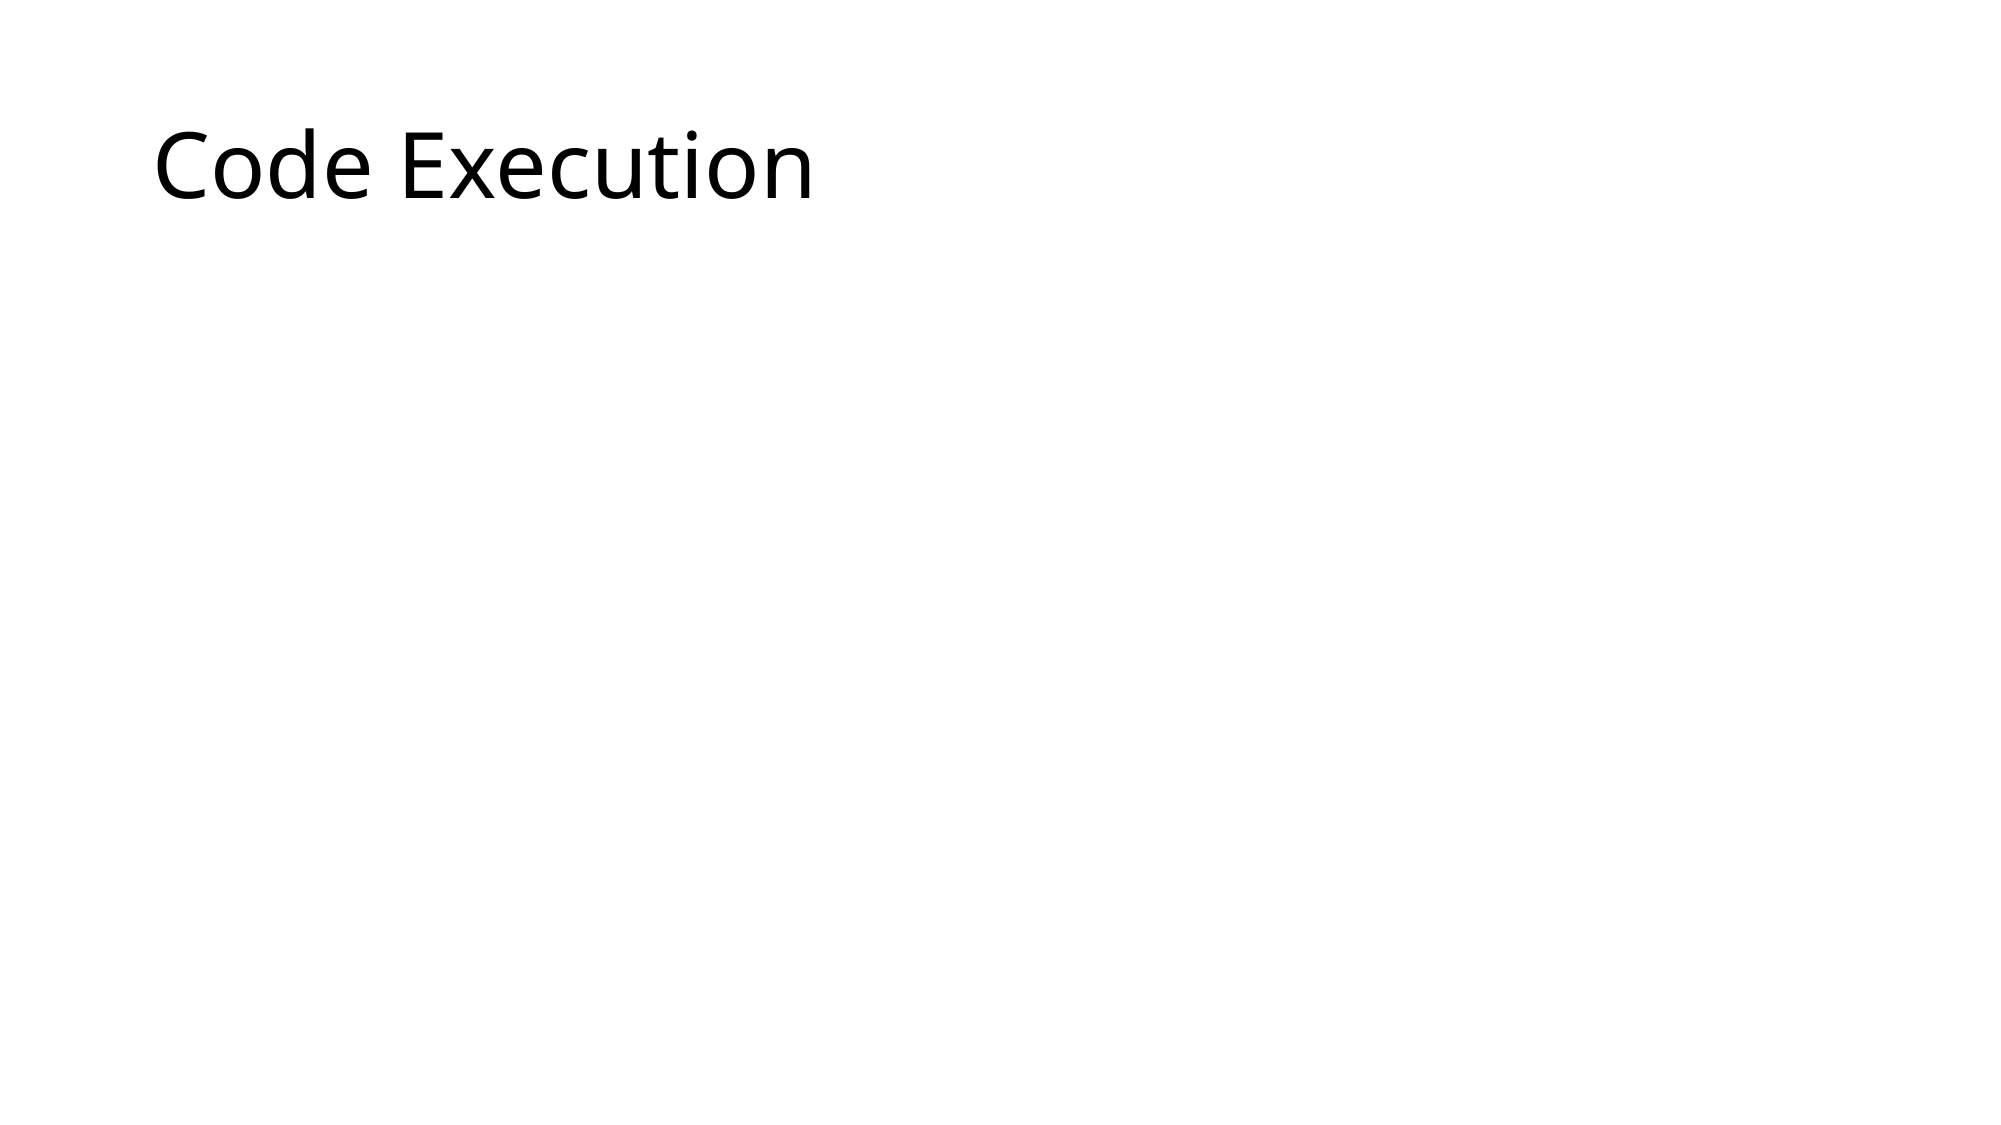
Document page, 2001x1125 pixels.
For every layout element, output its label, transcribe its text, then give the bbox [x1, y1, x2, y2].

title Code Execution [137, 59, 1863, 278]
